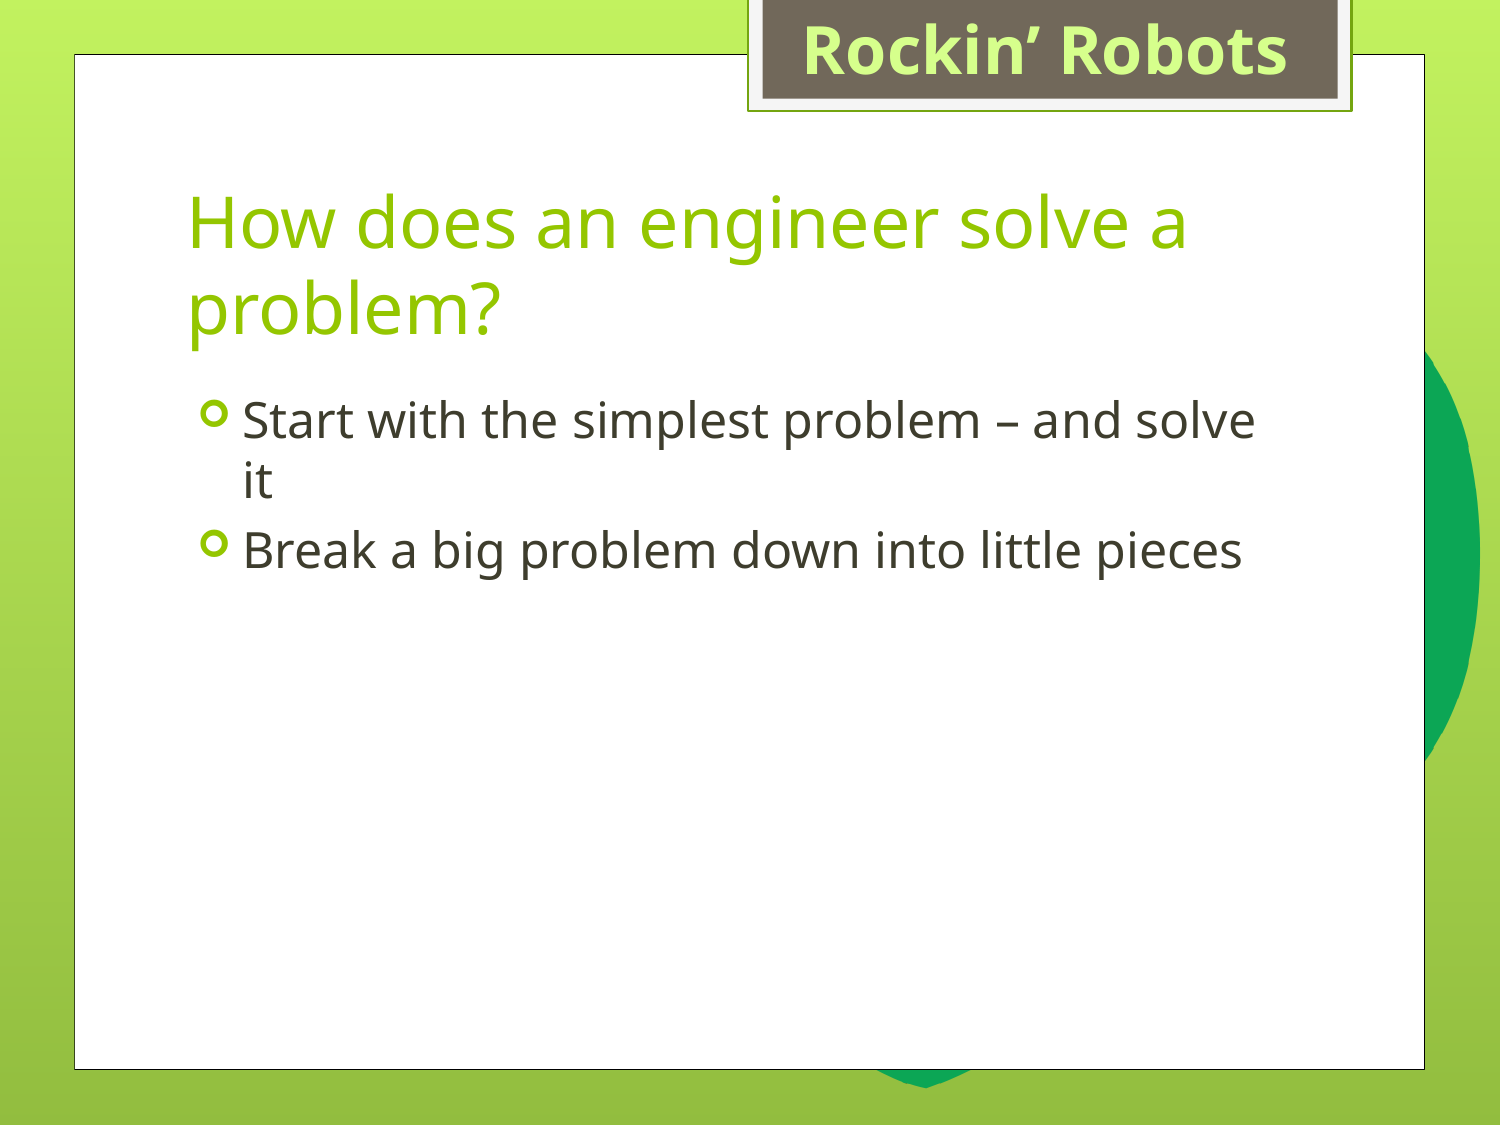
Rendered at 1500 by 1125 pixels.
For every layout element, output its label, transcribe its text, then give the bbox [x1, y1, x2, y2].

title How does an engineer solve a problem? [171, 168, 1324, 357]
picture [337, 0, 747, 54]
picture [337, 0, 1500, 1119]
list Start with the simplest problem – and solve it Break a big problem down into little pieces [171, 381, 1283, 957]
